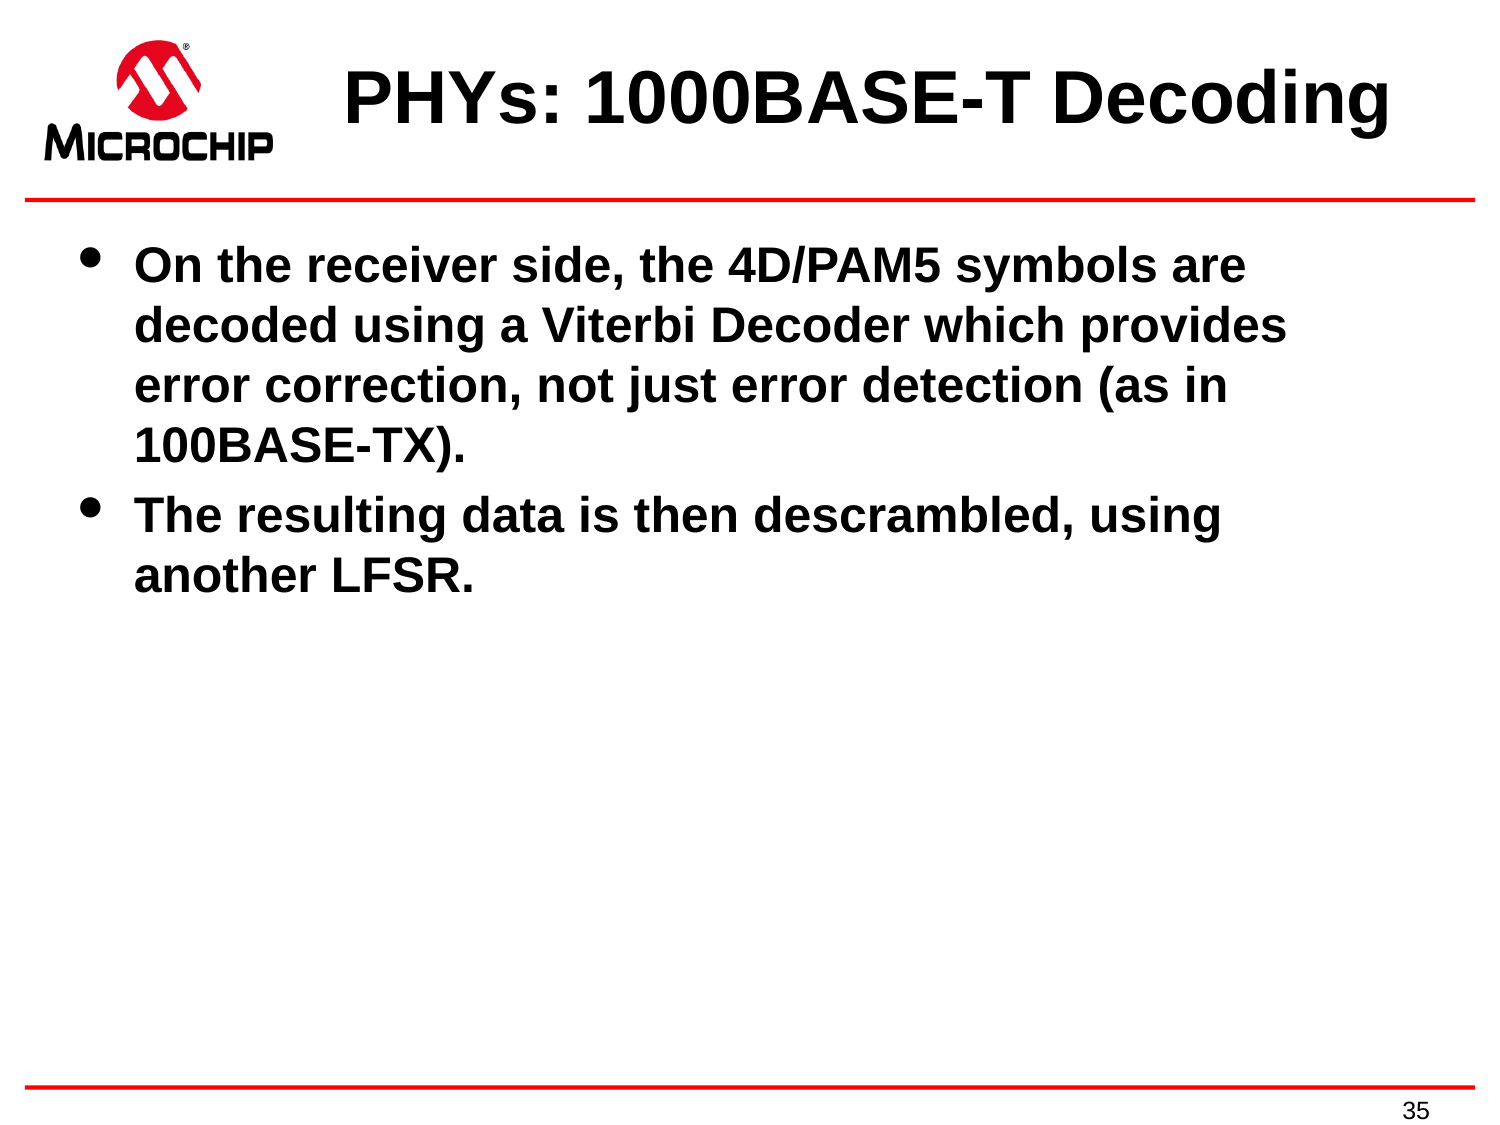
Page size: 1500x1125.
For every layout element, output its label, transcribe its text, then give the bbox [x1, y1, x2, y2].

picture [41, 38, 275, 163]
list On the receiver side, the 4D/PAM5 symbols are decoded using a Viterbi Decoder which provides error correction, not just error detection (as in 100BASE-TX). The resulting data is then descrambled, using another LFSR. [62, 224, 1413, 968]
title PHYs: 1000BASE-T Decoding [312, 32, 1425, 175]
